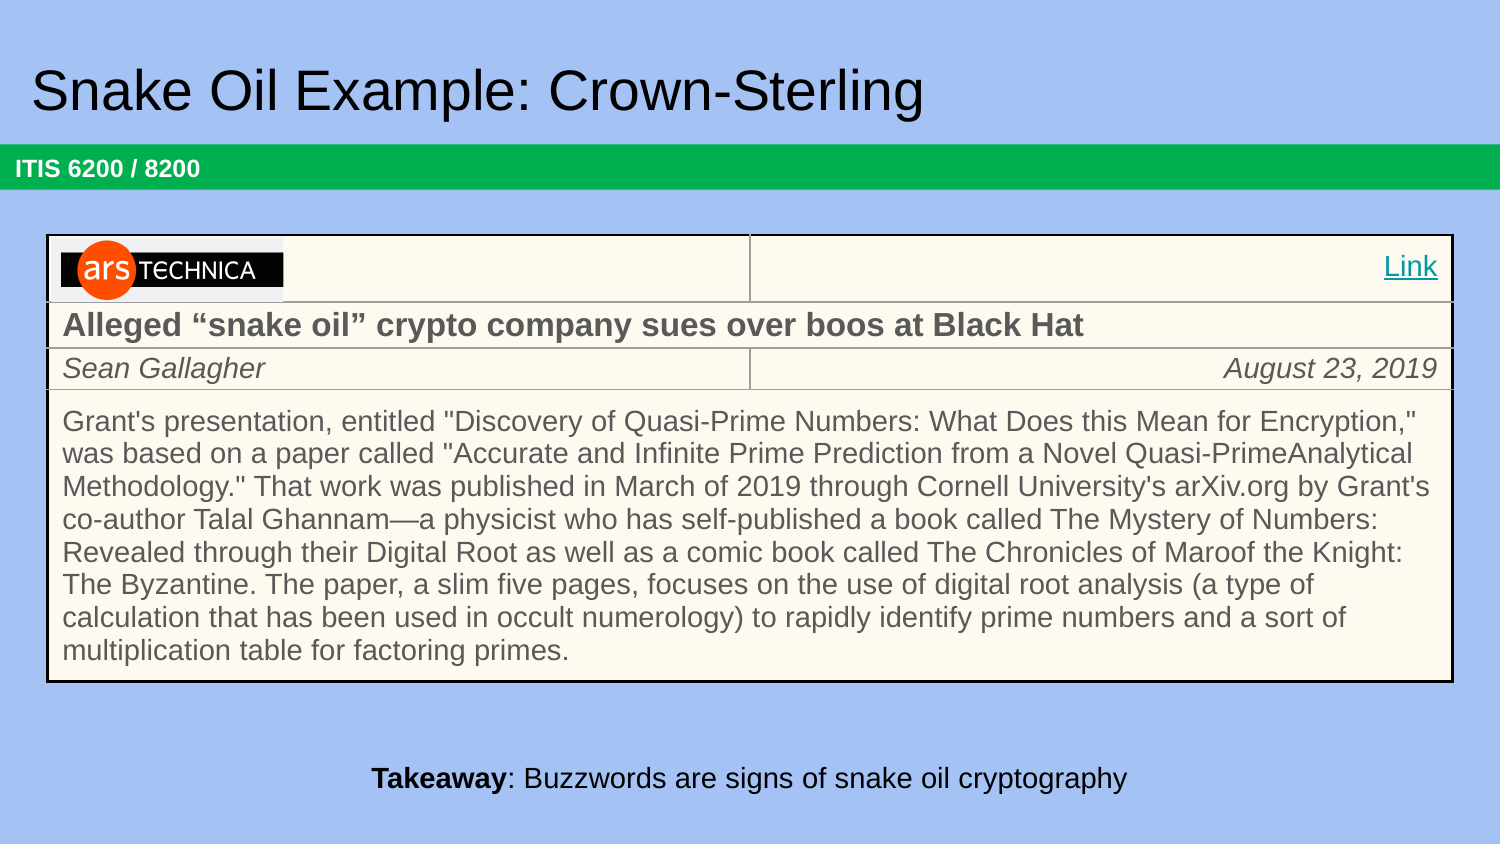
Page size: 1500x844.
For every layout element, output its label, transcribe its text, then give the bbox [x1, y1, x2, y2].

table_cell August 23, 2019 [751, 349, 1451, 389]
table_cell Alleged “snake oil” crypto company sues over boos at Black Hat [49, 303, 1451, 347]
table_header Link [751, 236, 1451, 301]
picture [51, 238, 284, 302]
table_header [49, 236, 749, 301]
table_cell Grant's presentation, entitled "Discovery of Quasi-Prime Numbers: What Does this Mean for Encryption," was based on a paper called "Accurate and Infinite Prime Prediction from a Novel Quasi-PrimeAnalytical Methodology." That work was published in March of 2019 through Cornell University's arXiv.org by Grant's co-author Talal Ghannam—a physicist who has self-published a book called The Mystery of Numbers: Revealed through their Digital Root as well as a comic book called The Chronicles of Maroof the Knight: The Byzantine. The paper, a slim five pages, focuses on the use of digital root analysis (a type of calculation that has been used in occult numerology) to rapidly identify prime numbers and a sort of multiplication table for factoring primes. [49, 390, 1451, 680]
table_cell Sean Gallagher [49, 349, 749, 389]
title Snake Oil Example: Crown-Sterling [16, 44, 1415, 139]
list Takeaway: Buzzwords are signs of snake oil cryptography [84, 741, 1416, 836]
